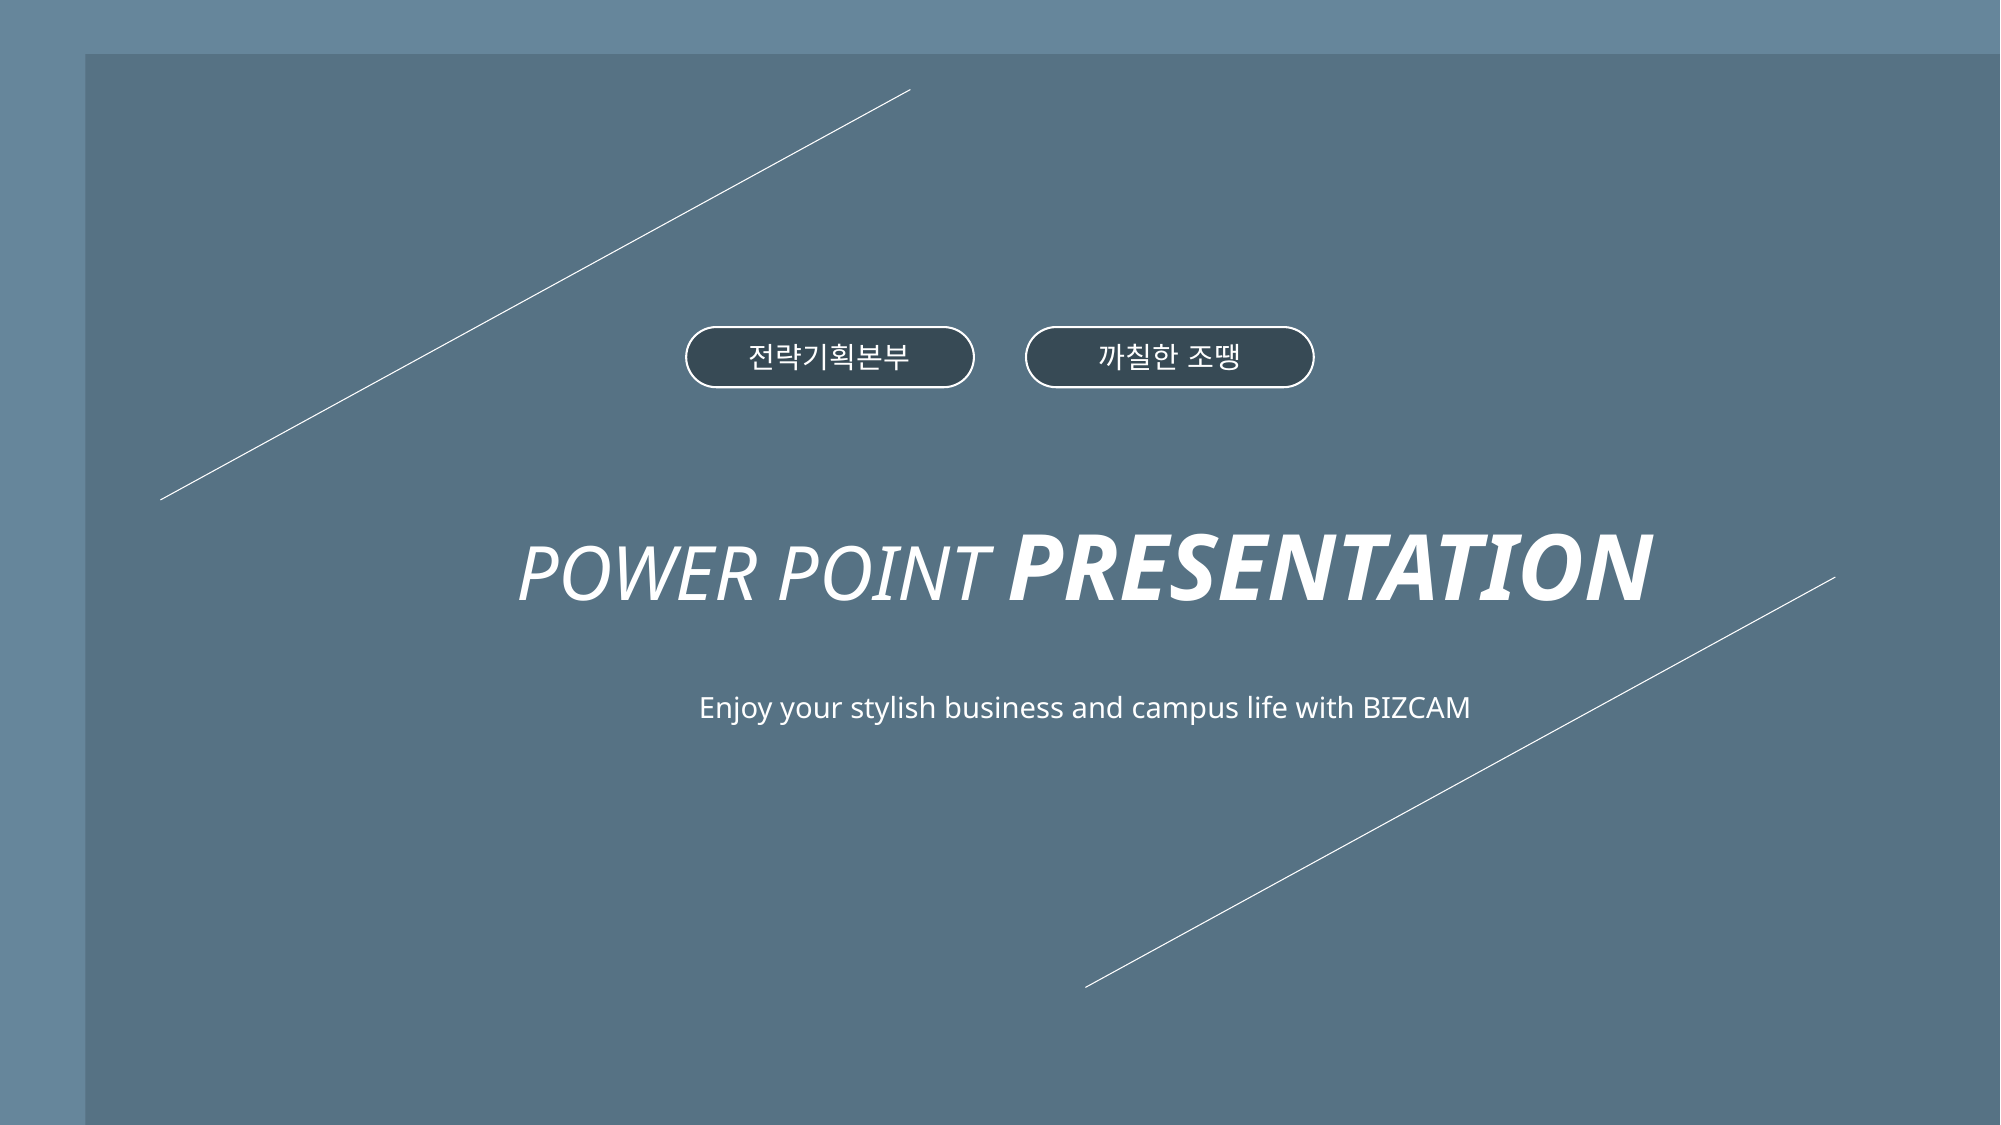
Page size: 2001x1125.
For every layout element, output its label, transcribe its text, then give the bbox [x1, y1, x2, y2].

text_box POWER POINT PRESENTATION Enjoy your stylish business and campus life with BIZCAM [84, 53, 2000, 1125]
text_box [160, 89, 911, 500]
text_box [1085, 576, 1836, 988]
text_box 전략기획본부 [911, 326, 975, 389]
text_box 까칠한 조땡 [1024, 326, 1315, 389]
